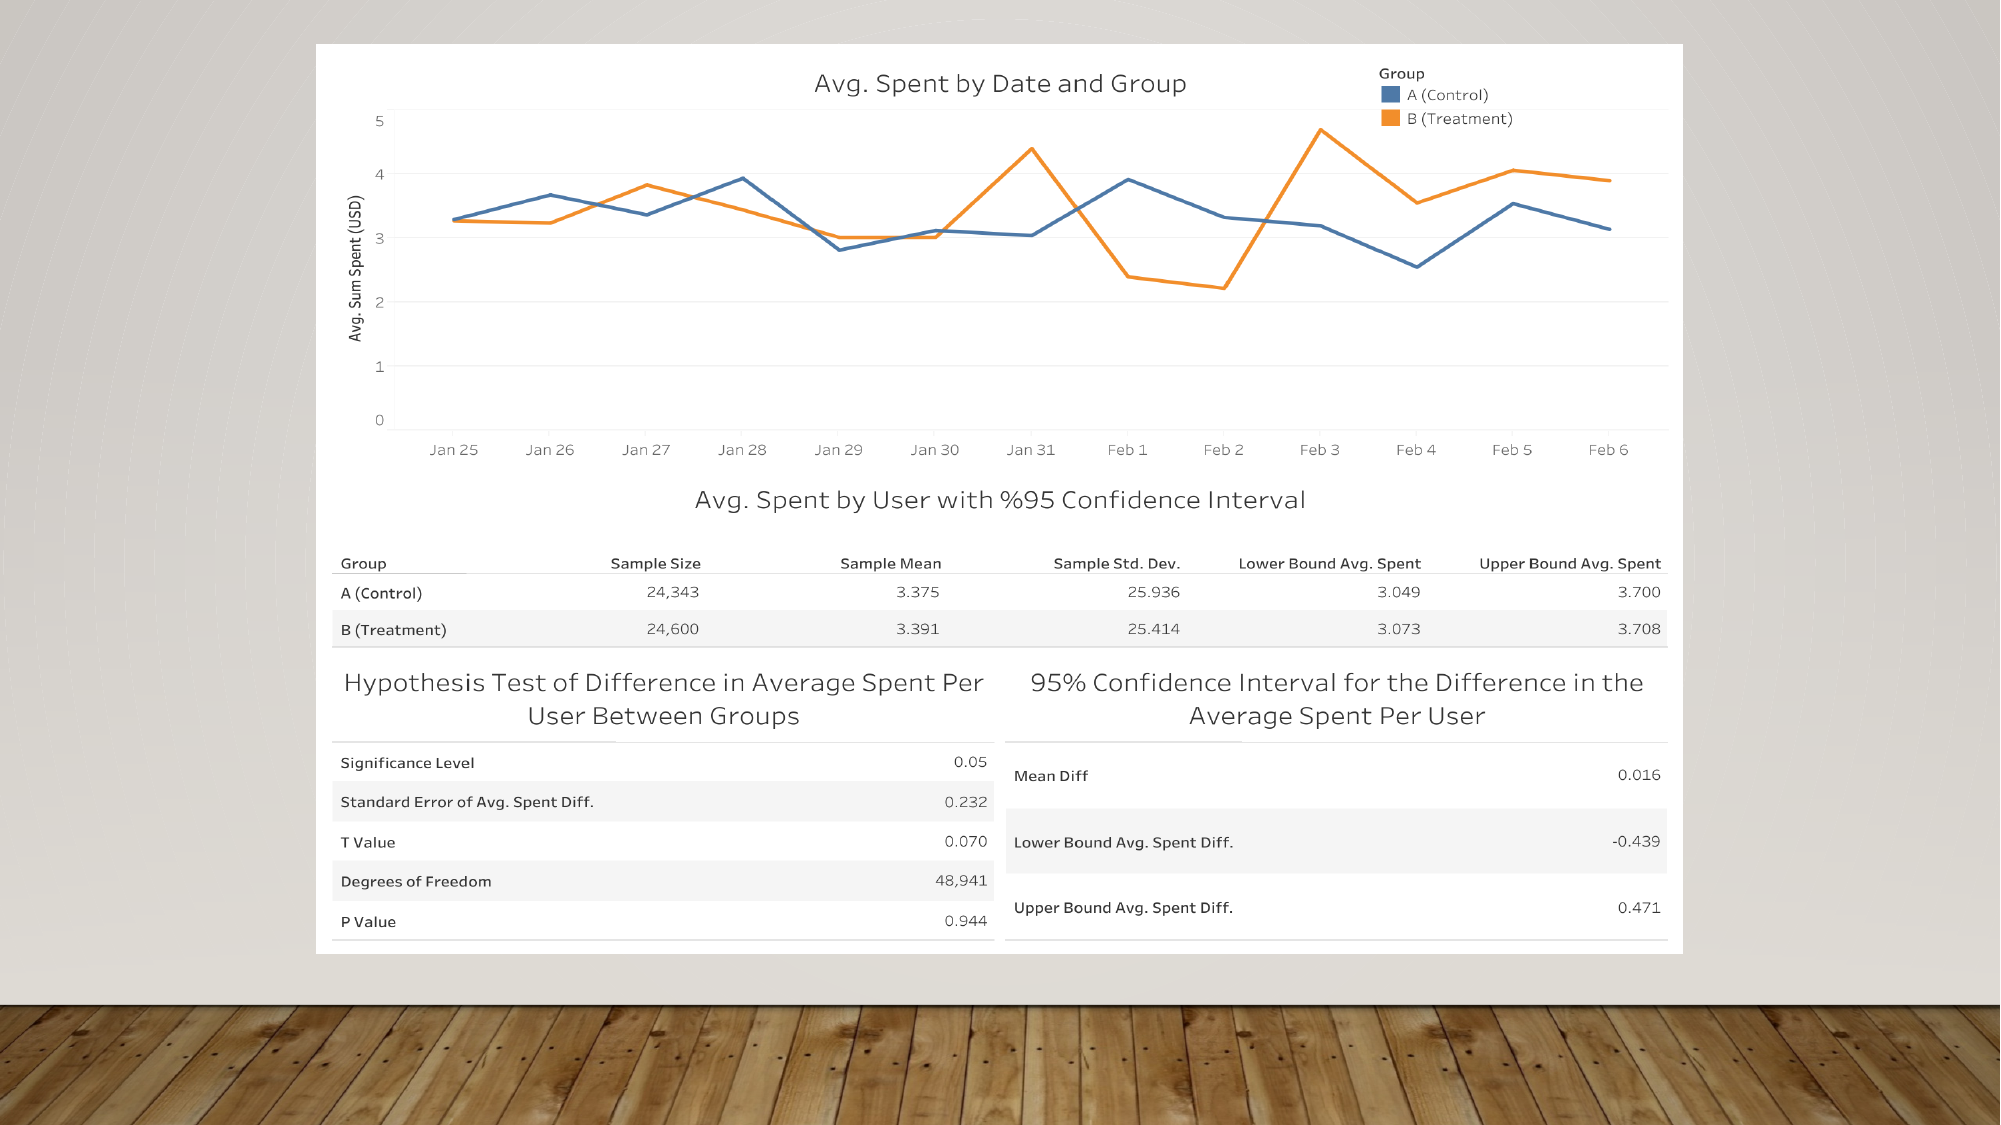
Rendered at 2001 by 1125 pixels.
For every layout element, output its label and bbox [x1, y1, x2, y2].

picture [0, 1005, 2000, 1125]
picture [316, 44, 1684, 954]
